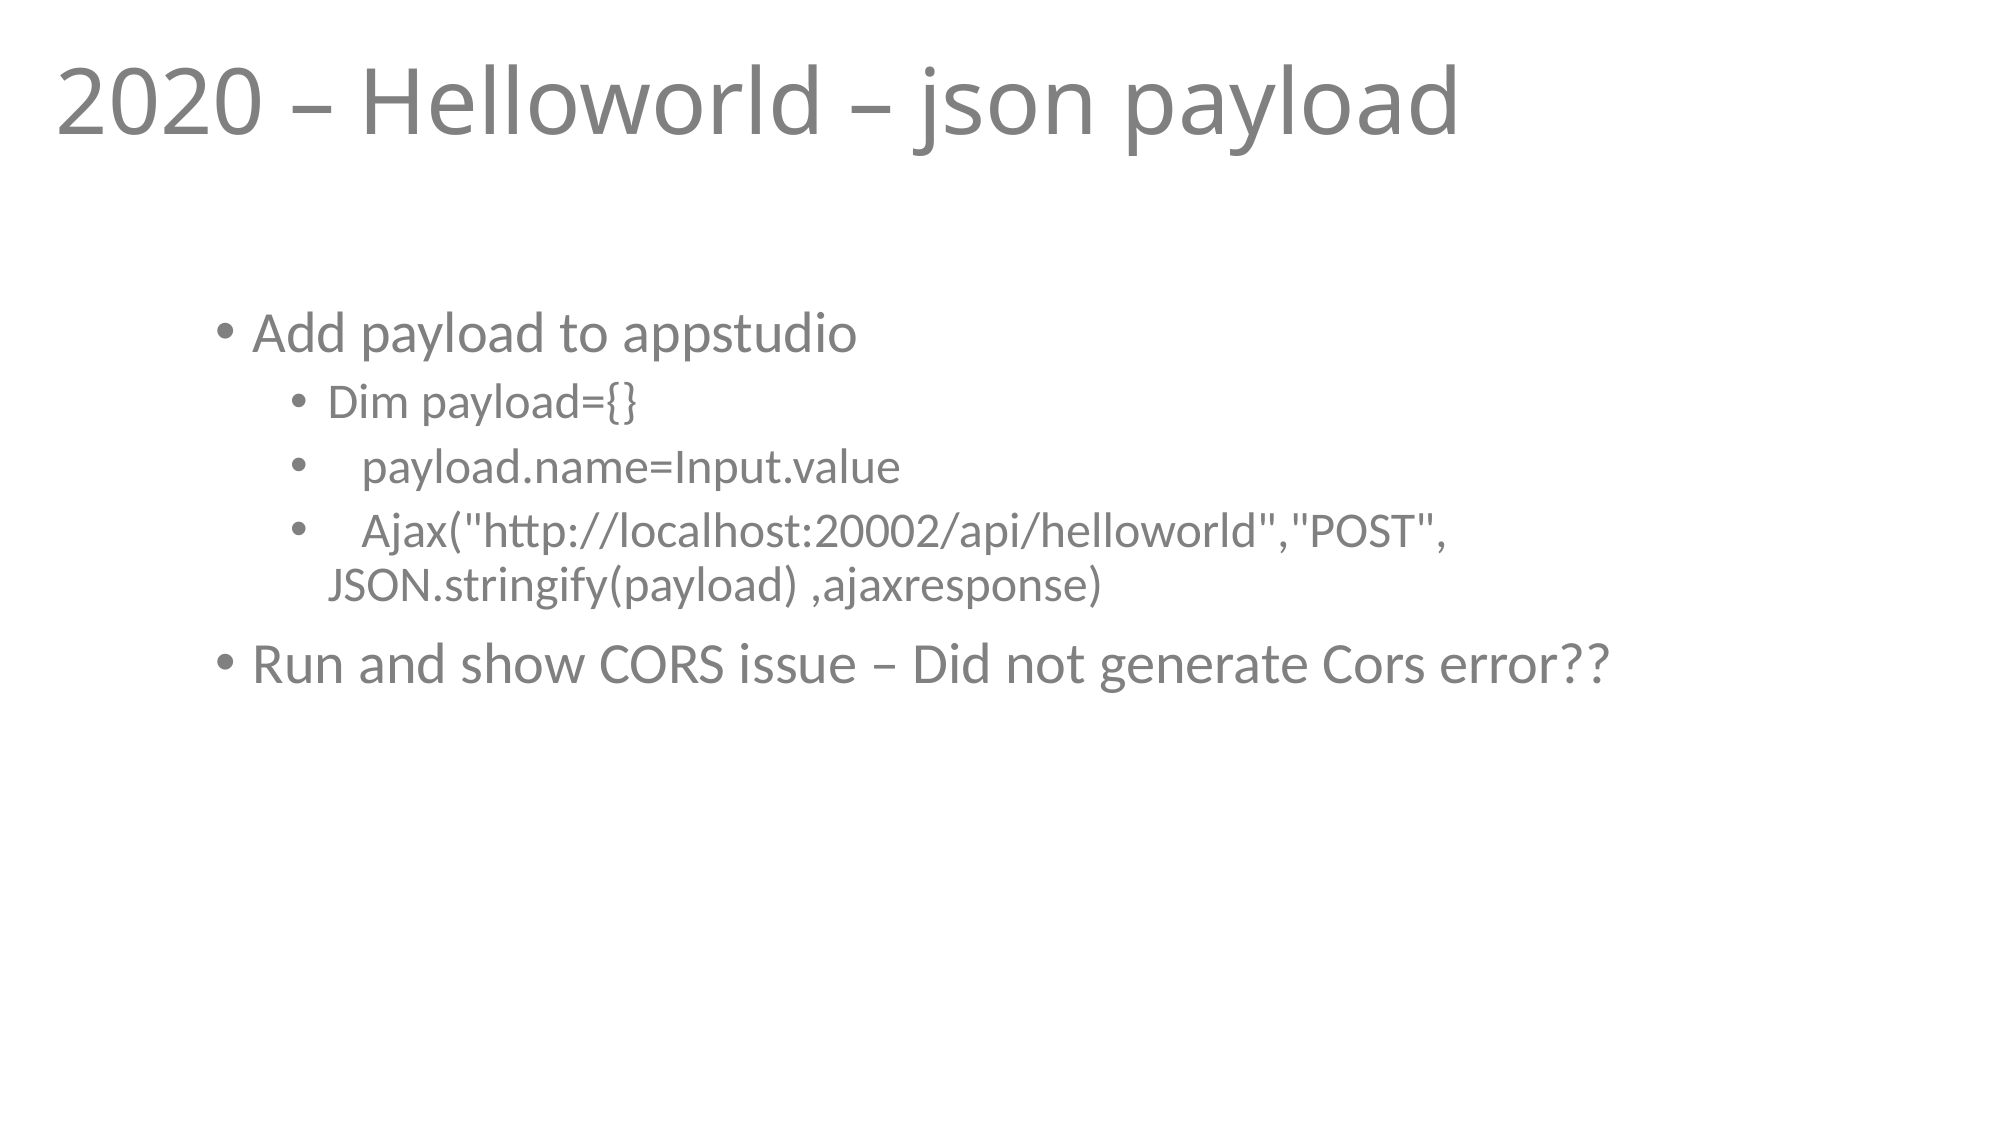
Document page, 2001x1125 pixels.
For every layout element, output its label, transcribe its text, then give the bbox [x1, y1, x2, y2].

title 2020 – Helloworld – json payload [40, 26, 1936, 184]
list Add payload to appstudio Dim payload={} payload.name=Input.value Ajax("http://localhost:20002/api/helloworld","POST", JSON.stringify(payload) ,ajaxresponse) Run and show CORS issue – Did not generate Cors error?? [200, 294, 1873, 916]
